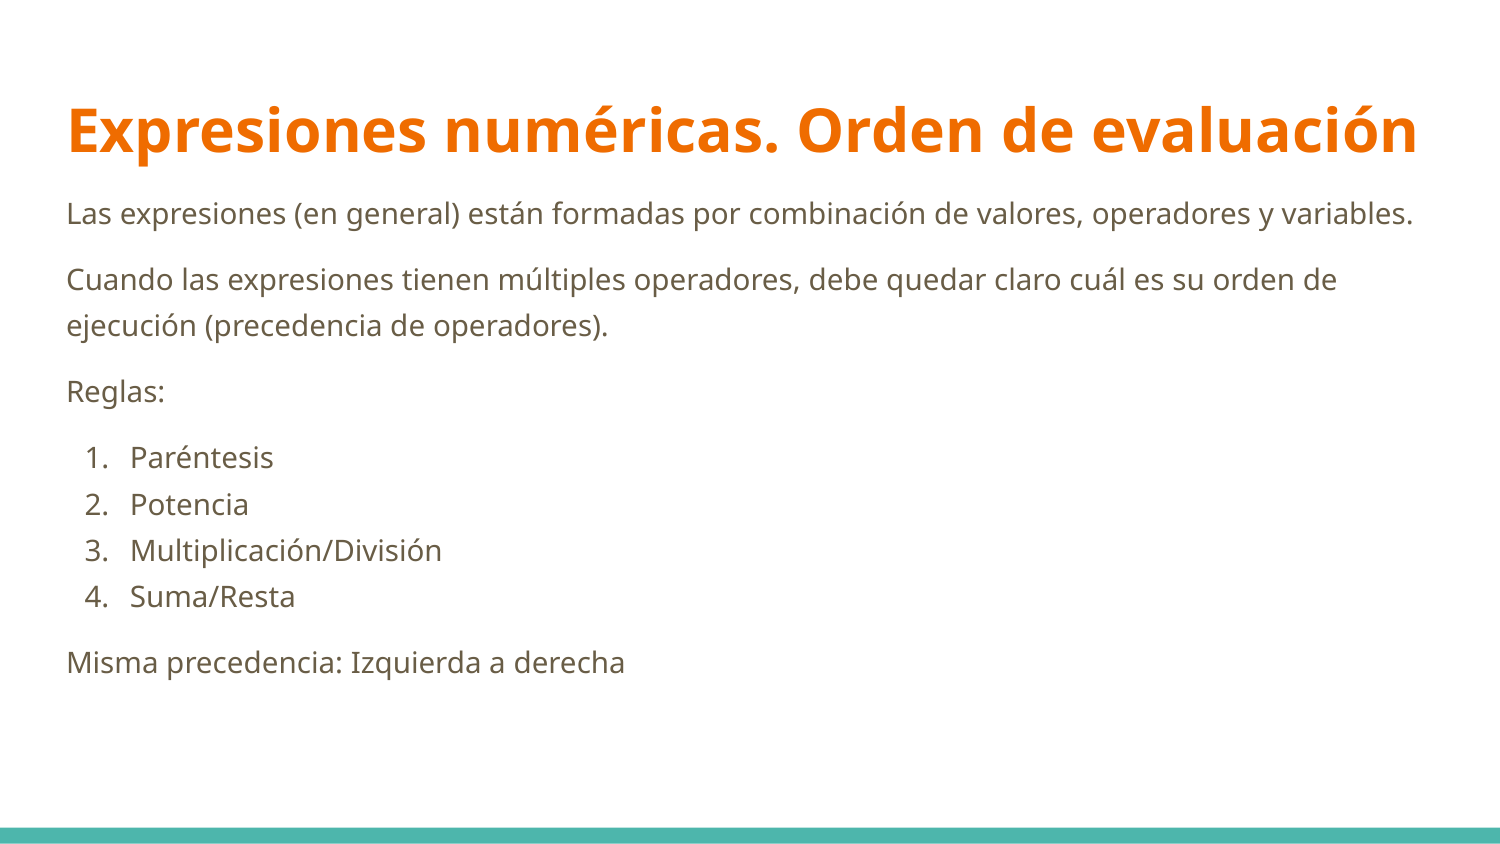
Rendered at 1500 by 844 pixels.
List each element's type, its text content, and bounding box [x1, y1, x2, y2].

list Las expresiones (en general) están formadas por combinación de valores, operadores y variables. Cuando las expresiones tienen múltiples operadores, debe quedar claro cuál es su orden de ejecución (precedencia de operadores). Reglas: Paréntesis Potencia Multiplicación/División Suma/Resta Misma precedencia: Izquierda a derecha [51, 171, 1449, 750]
title Expresiones numéricas. Orden de evaluación [51, 72, 1449, 171]
